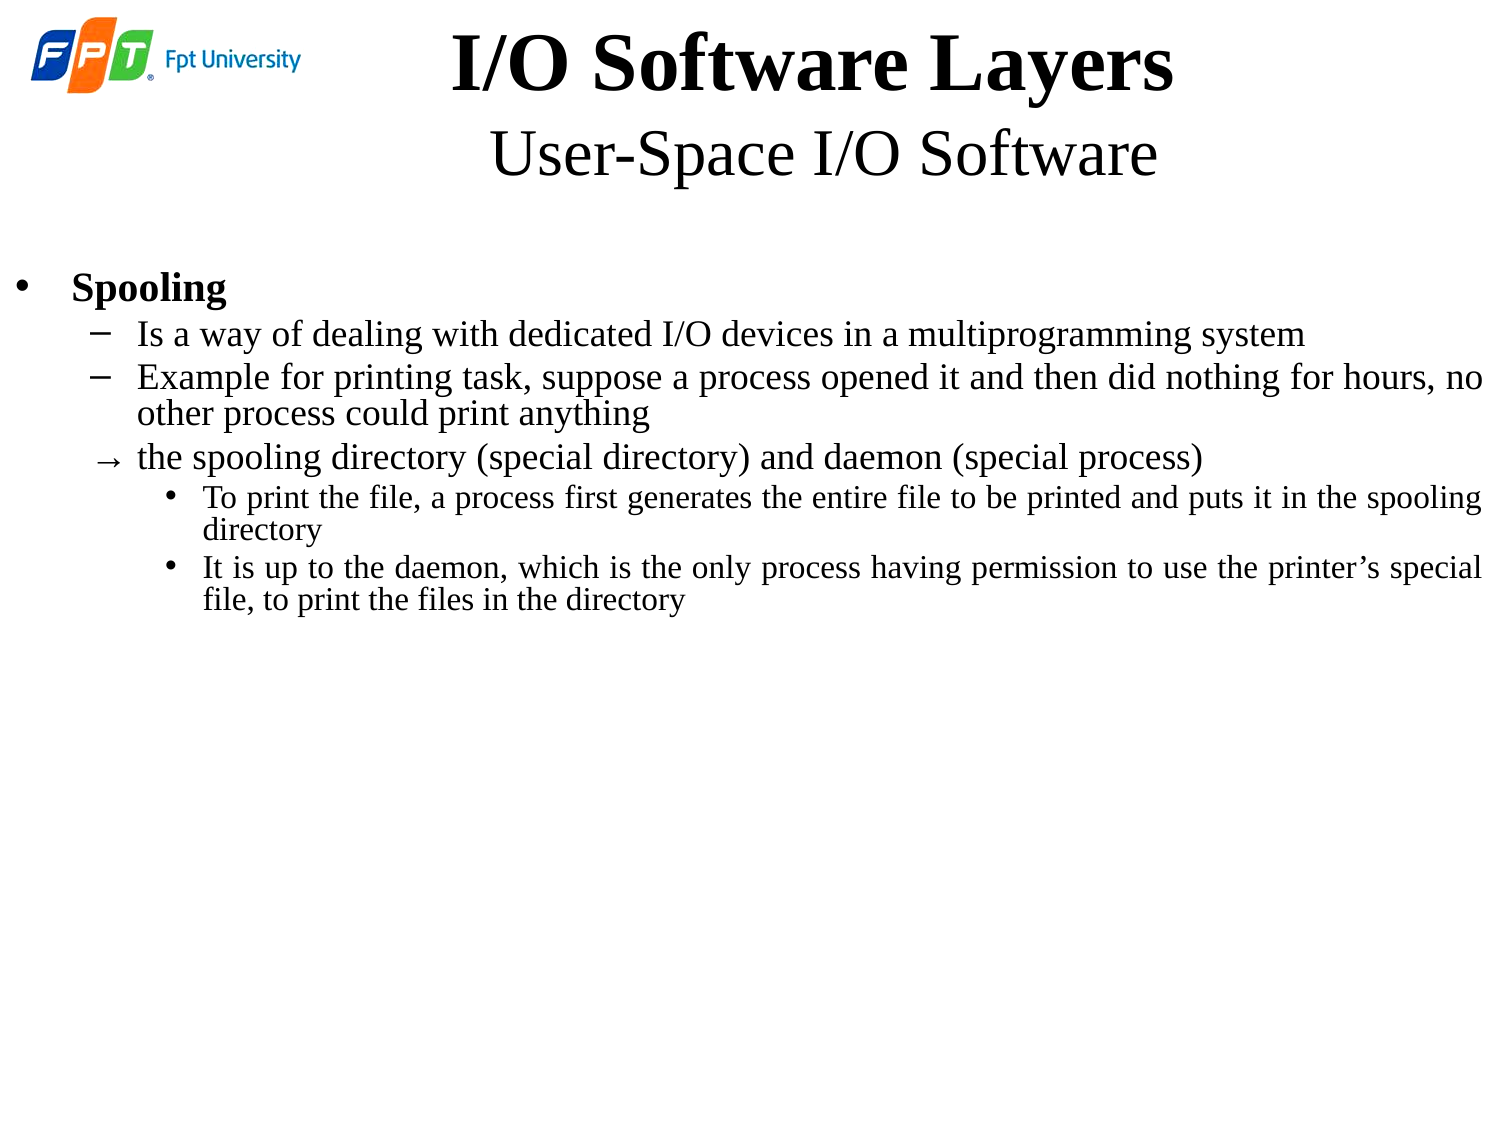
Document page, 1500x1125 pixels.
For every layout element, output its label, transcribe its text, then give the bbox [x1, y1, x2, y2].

list Spooling Is a way of dealing with dedicated I/O devices in a multiprogramming system Example for printing task, suppose a process opened it and then did nothing for hours, no other process could print anything → the spooling directory (special directory) and daemon (special process) To print the file, a process first generates the entire file to be printed and puts it in the spooling directory It is up to the daemon, which is the only process having permission to use the printer’s special file, to print the files in the directory [0, 262, 1500, 1125]
title I/O Software Layers User-Space I/O Software [150, 0, 1500, 188]
picture [0, 0, 150, 122]
